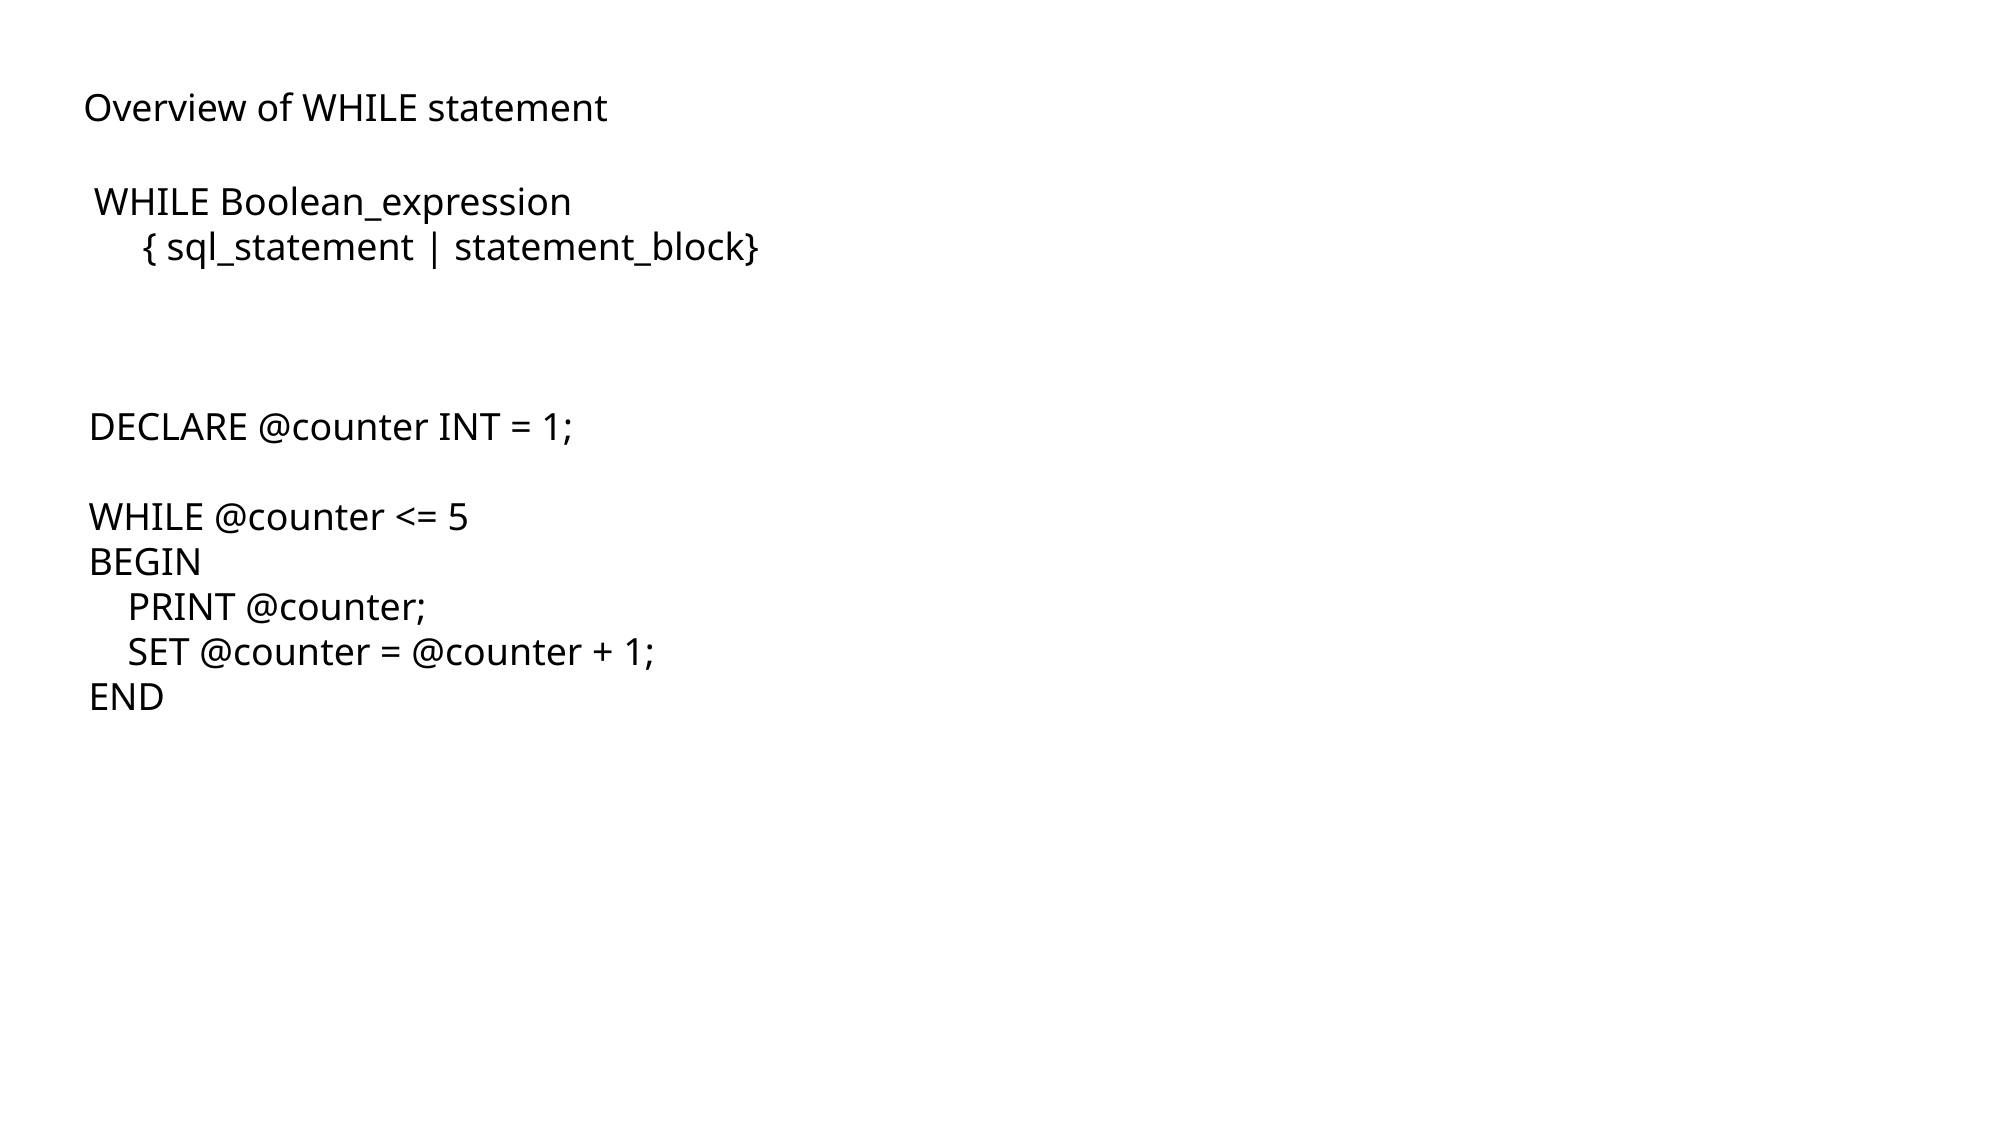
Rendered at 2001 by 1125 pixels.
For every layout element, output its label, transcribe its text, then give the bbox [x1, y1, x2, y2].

text_box WHILE Boolean_expression { sql_statement | statement_block} [79, 170, 1079, 276]
text_box DECLARE @counter INT = 1; WHILE @counter <= 5 BEGIN PRINT @counter; SET @counter = @counter + 1; END [73, 395, 1074, 726]
text_box Overview of WHILE statement [68, 76, 1079, 136]
